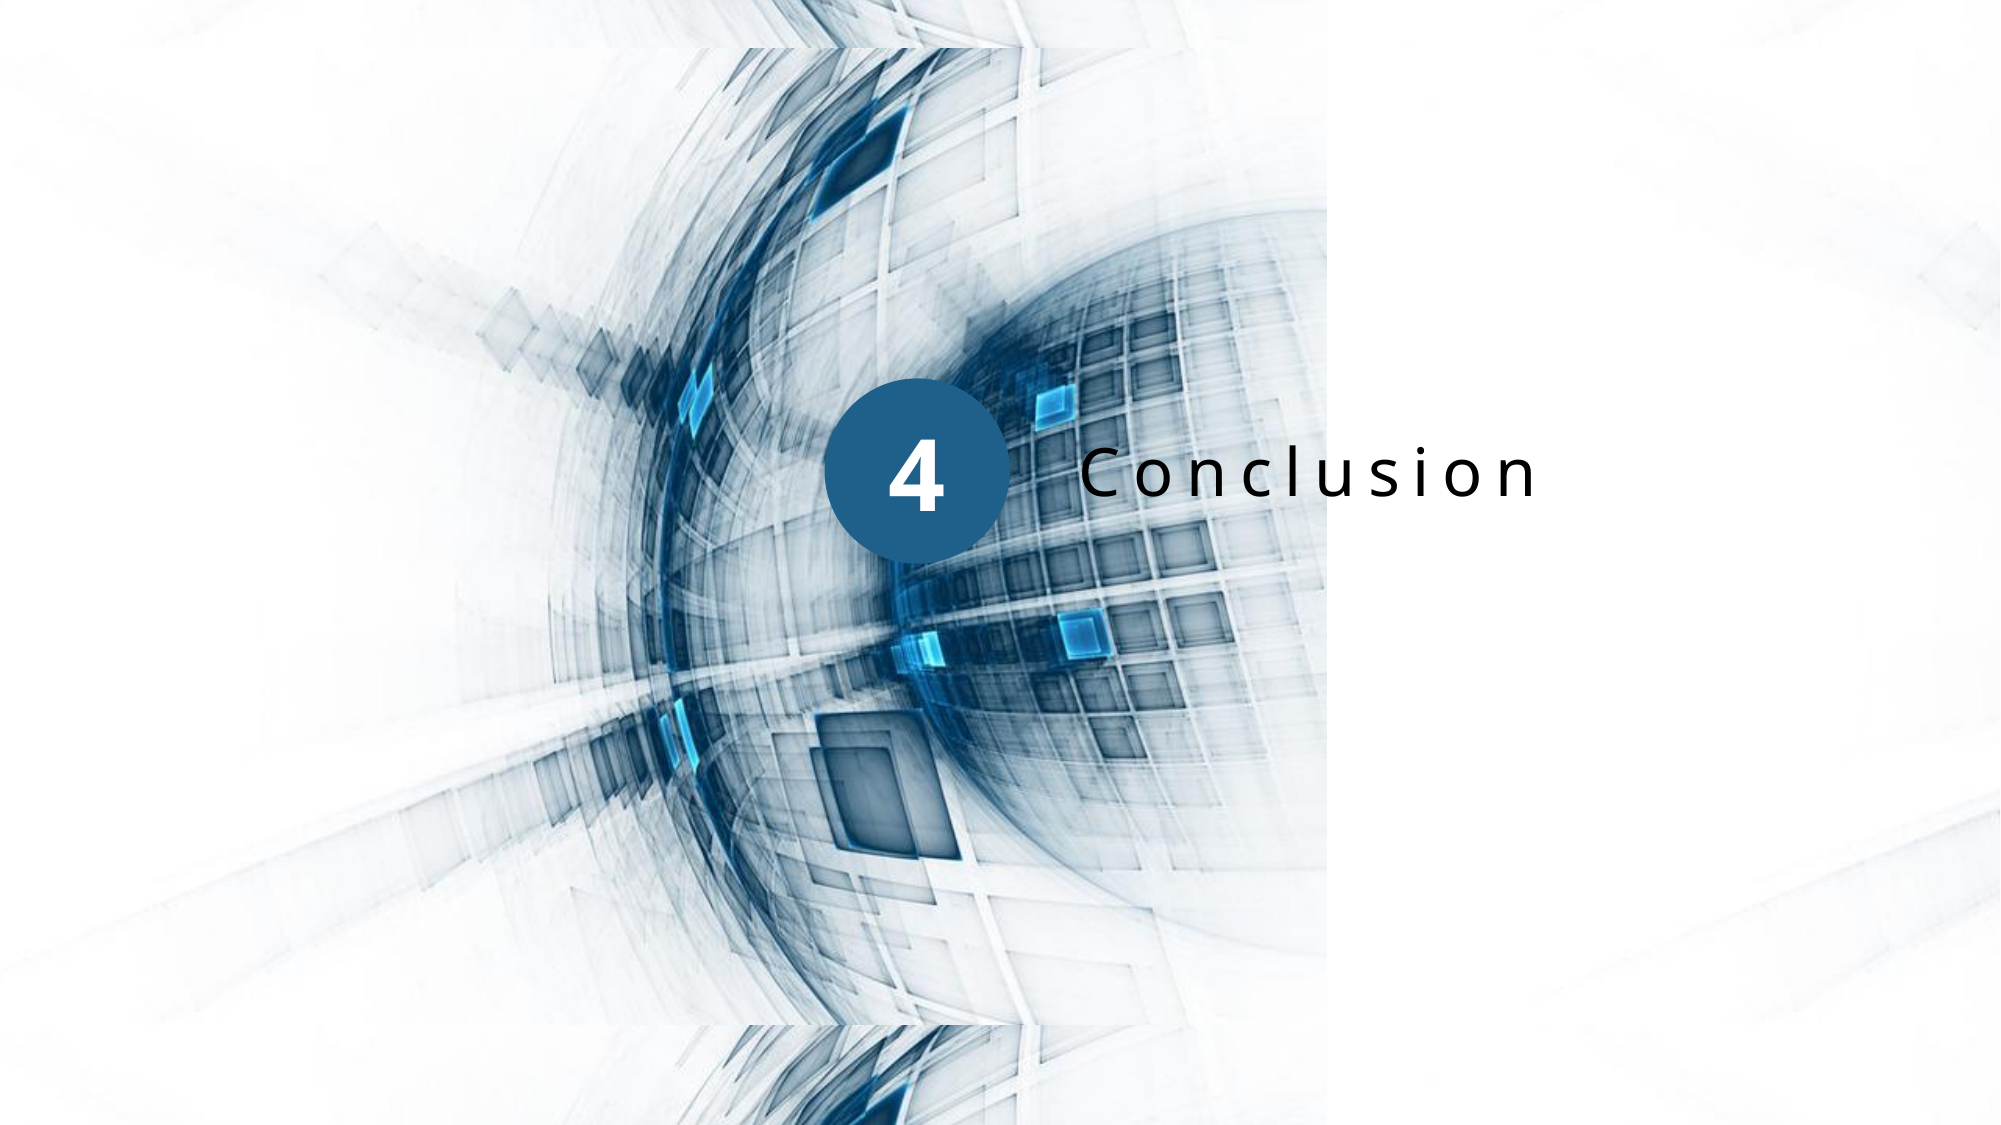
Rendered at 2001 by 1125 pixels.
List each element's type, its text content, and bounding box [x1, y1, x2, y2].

text_box 4 [823, 377, 1011, 565]
text_box Conclusion [1078, 352, 1755, 542]
text_box [1078, 542, 1772, 795]
picture [0, 0, 2001, 1125]
